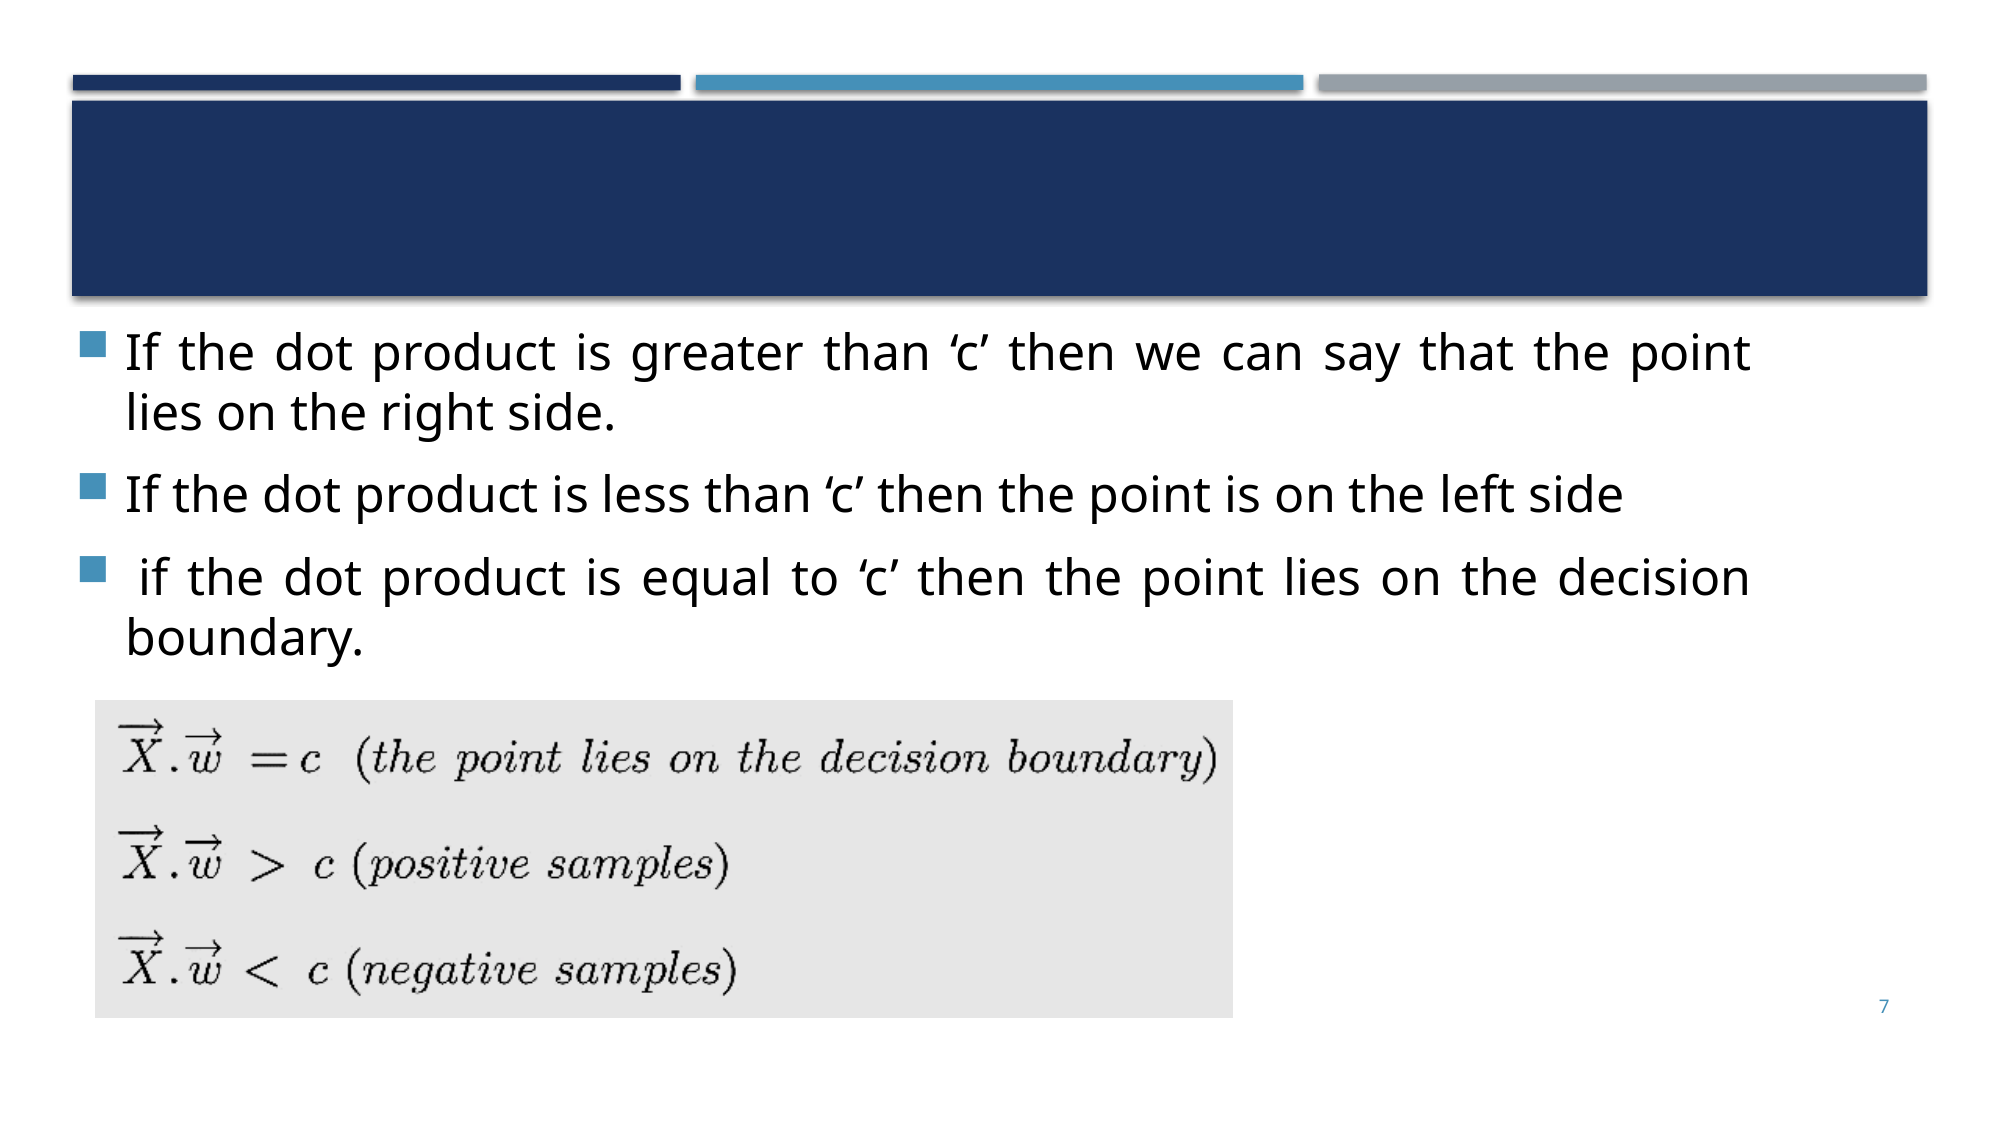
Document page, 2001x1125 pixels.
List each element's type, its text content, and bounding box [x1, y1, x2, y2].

list If the dot product is greater than ‘c’ then we can say that the point lies on the right side. If the dot product is less than ‘c’ then the point is on the left side if the dot product is equal to ‘c’ then the point lies on the decision boundary. [60, 146, 1769, 1069]
picture [94, 699, 1234, 1018]
slide_number 7 [1732, 977, 1905, 1037]
